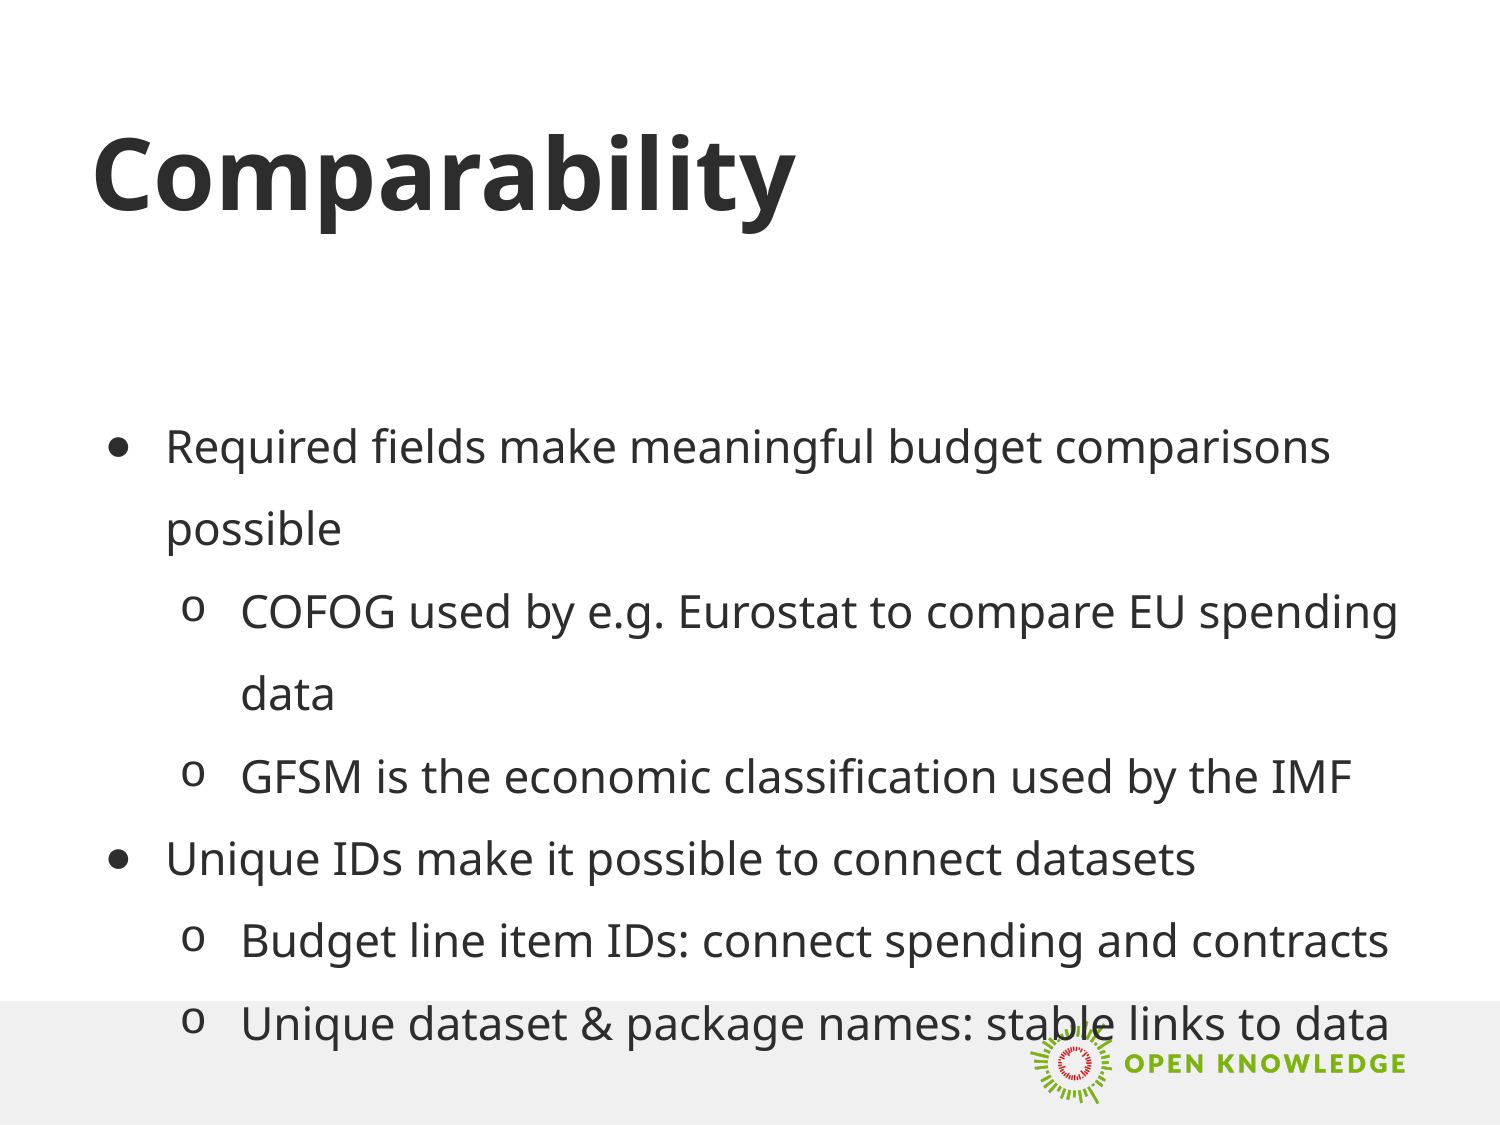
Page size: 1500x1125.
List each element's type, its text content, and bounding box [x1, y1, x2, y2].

list Required fields make meaningful budget comparisons possible COFOG used by e.g. Eurostat to compare EU spending data GFSM is the economic classification used by the IMF Unique IDs make it possible to connect datasets Budget line item IDs: connect spending and contracts Unique dataset & package names: stable links to data [75, 375, 1425, 955]
title Comparability [75, 57, 1425, 246]
picture [1012, 1001, 1425, 1125]
